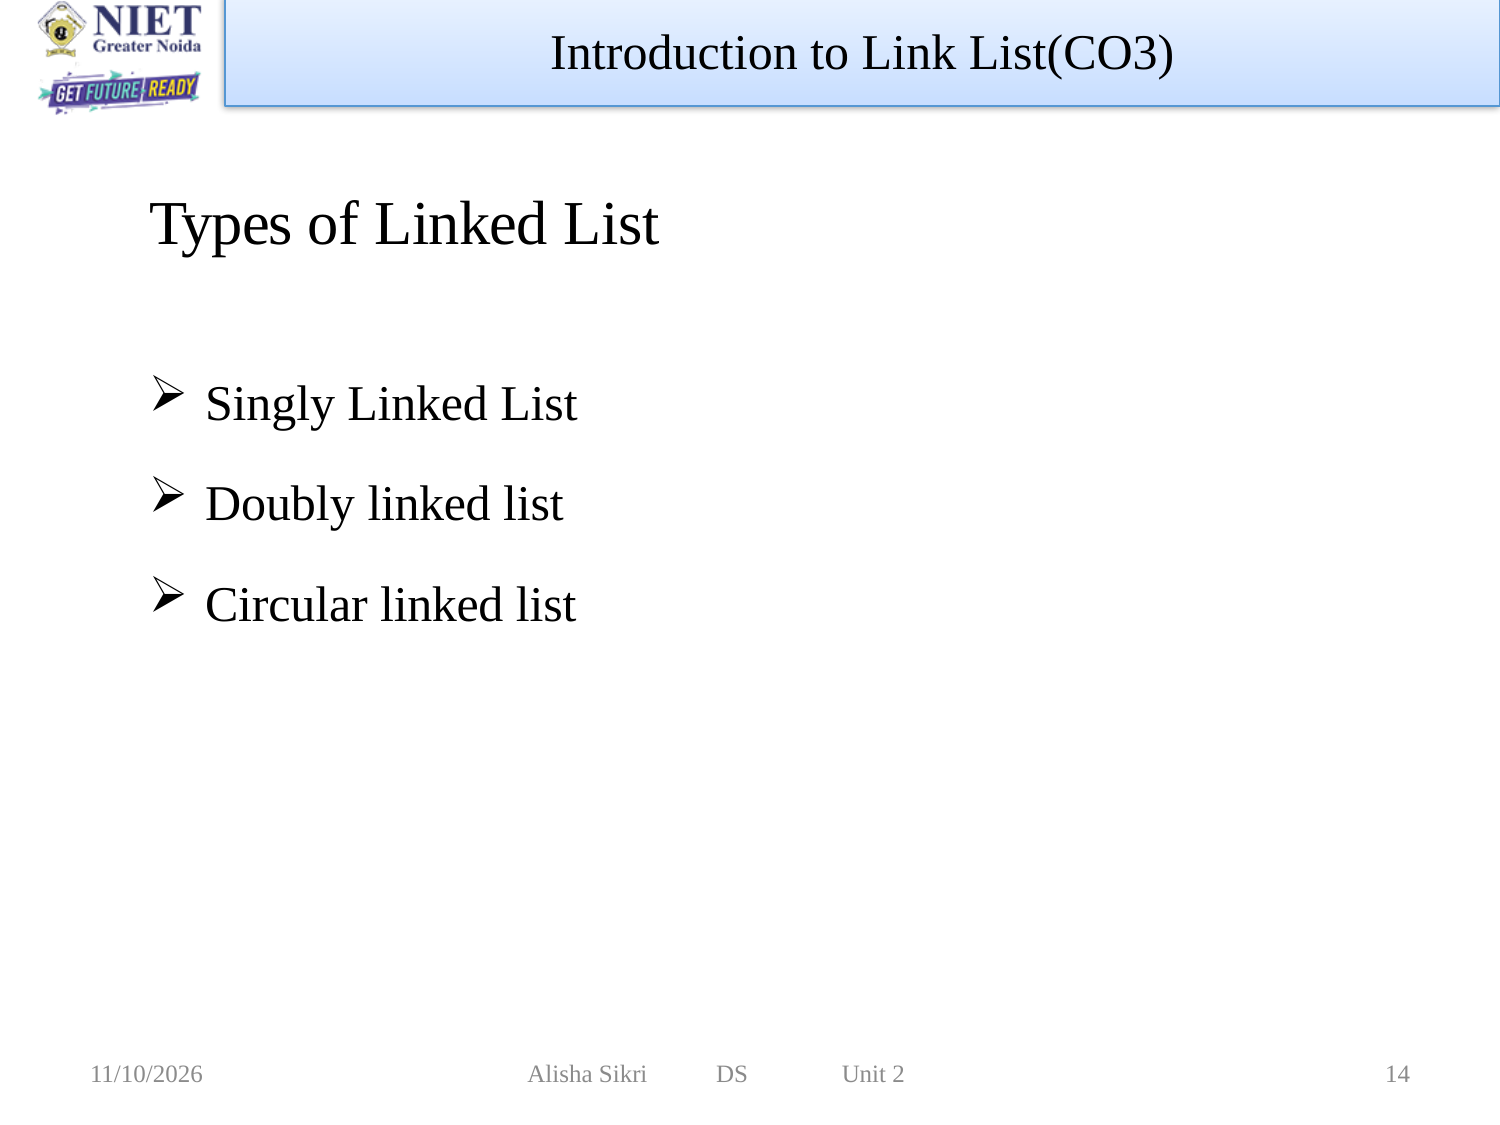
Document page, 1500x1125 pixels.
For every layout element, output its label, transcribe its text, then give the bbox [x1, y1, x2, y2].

slide_number 14 [1074, 1042, 1425, 1103]
text_box Singly Linked List Doubly linked list Circular linked list [147, 328, 927, 631]
text_box Introduction to Link List(CO3) [241, 0, 1500, 107]
title Types of Linked List [147, 124, 869, 314]
footer Alisha Sikri DS Unit 2 [512, 1042, 988, 1103]
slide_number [75, 1042, 425, 1103]
picture [0, 0, 238, 125]
